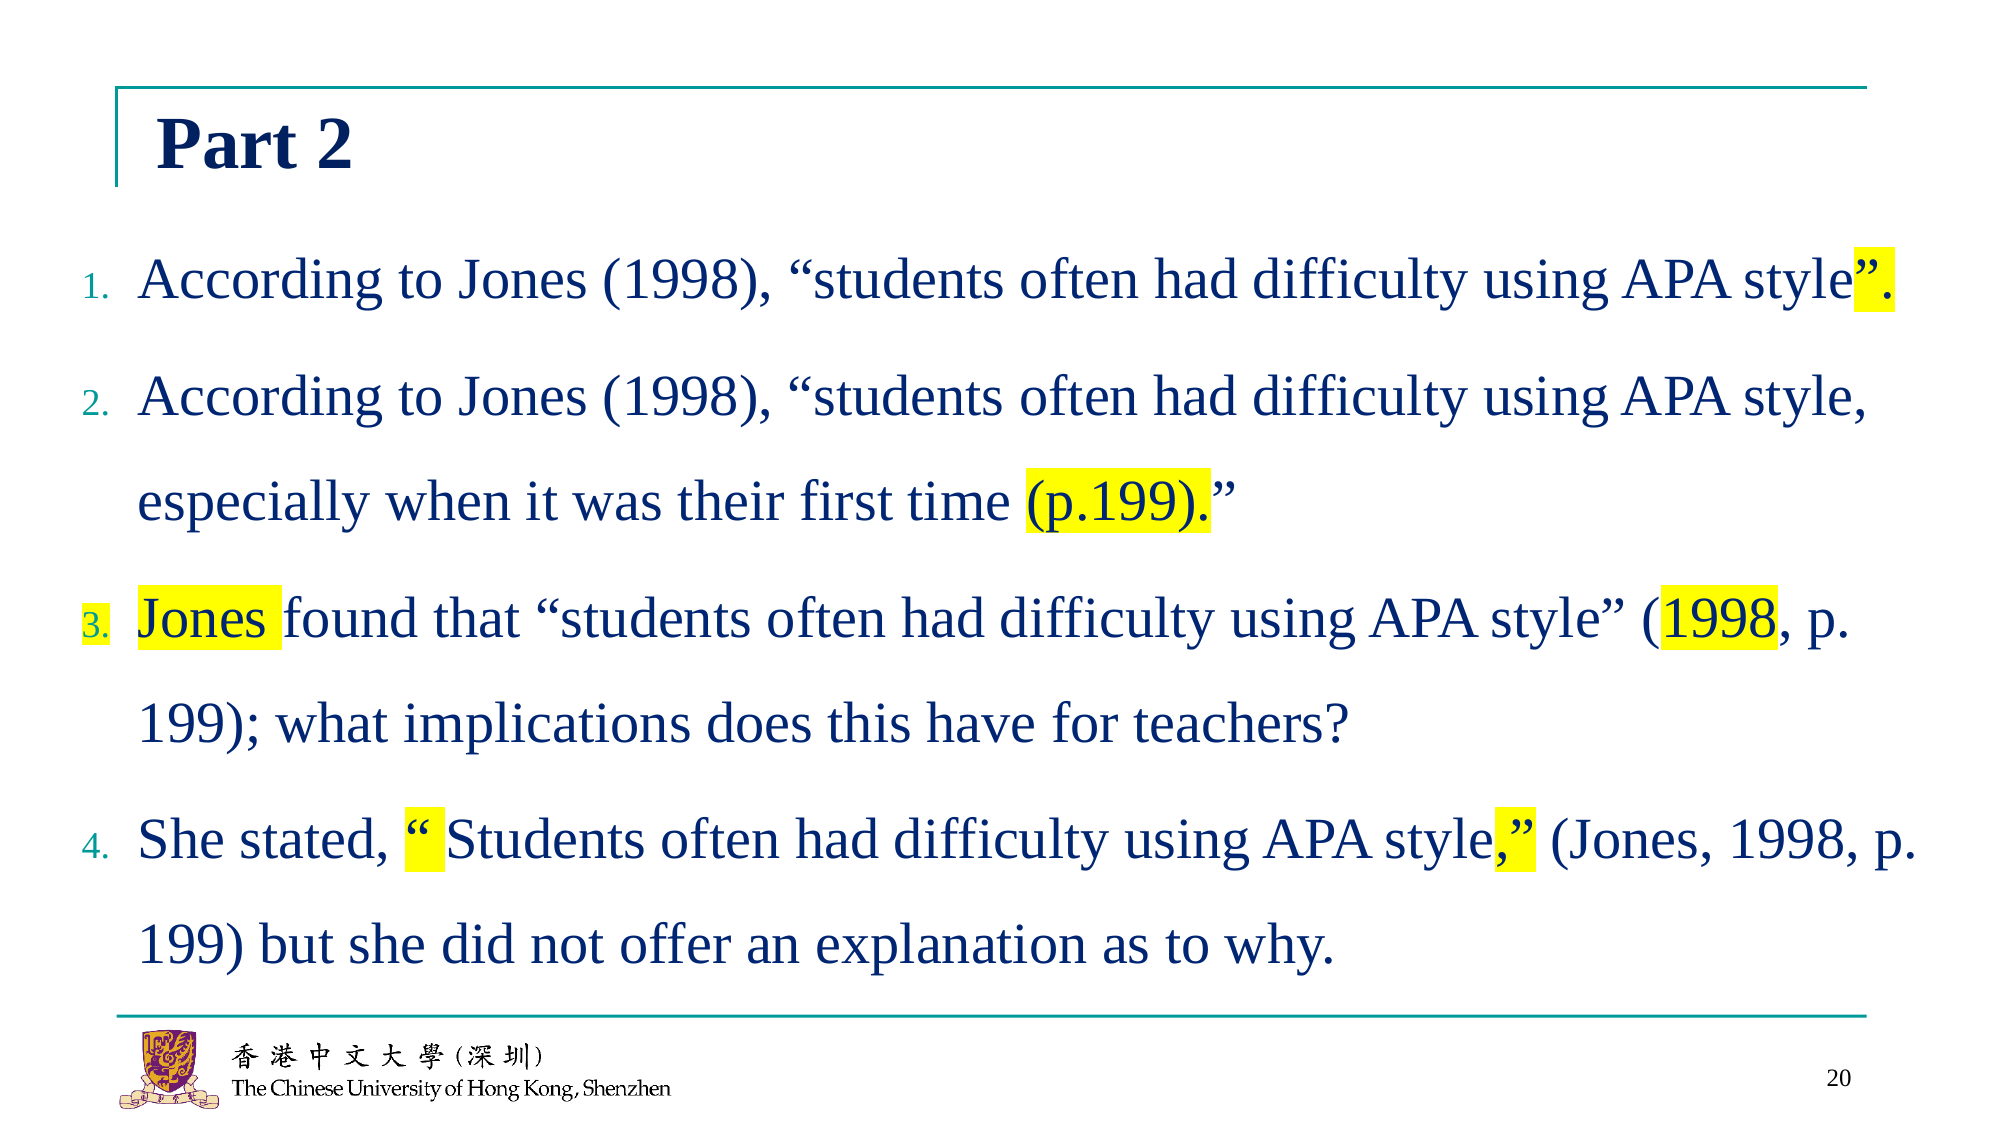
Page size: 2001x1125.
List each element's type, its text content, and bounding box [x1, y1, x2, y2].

list According to Jones (1998), “students often had difficulty using APA style”. According to Jones (1998), “students often had difficulty using APA style, especially when it was their first time (p.199).” Jones found that “students often had difficulty using APA style” (1998, p. 199); what implications does this have for teachers? She stated, “ Students often had difficulty using APA style,” (Jones, 1998, p. 199) but she did not offer an explanation as to why. [66, 198, 1934, 927]
slide_number 20 [1399, 1023, 1867, 1100]
picture [67, 995, 723, 1125]
title Part 2 [141, 85, 1859, 198]
